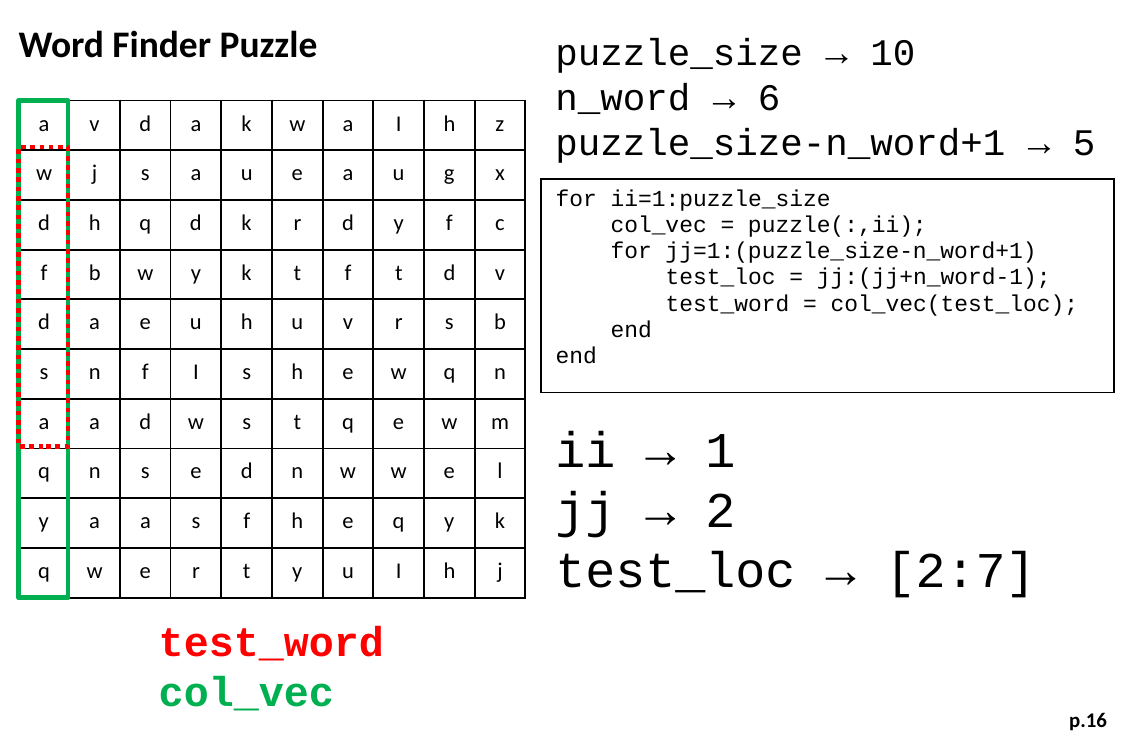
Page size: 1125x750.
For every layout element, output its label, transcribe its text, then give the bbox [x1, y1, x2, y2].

table_header k [222, 101, 271, 149]
table_cell w [121, 251, 170, 298]
table_cell y [374, 201, 423, 249]
table_cell w [374, 449, 423, 497]
table_cell f [121, 350, 170, 398]
table_cell b [476, 300, 524, 348]
table_cell I [171, 350, 220, 398]
table_cell b [70, 251, 119, 298]
table_header a [324, 101, 372, 149]
table_cell s [425, 300, 474, 348]
table_header h [425, 101, 474, 149]
table_cell d [171, 201, 220, 249]
table_cell d [222, 449, 271, 497]
table_cell u [374, 151, 423, 199]
table_cell k [476, 499, 524, 547]
text_box ii → 1 jj → 2 test_loc → [2:7] [540, 410, 1114, 605]
table_cell h [70, 201, 119, 249]
table_cell s [121, 151, 170, 199]
table_cell s [222, 350, 271, 398]
table_header v [70, 101, 119, 149]
table_cell h [273, 499, 322, 547]
table_cell e [425, 449, 474, 497]
text_box puzzle_size → 10 n_word → 6 puzzle_size-n_word+1 → 5 [540, 20, 1114, 171]
table_cell u [273, 300, 322, 348]
table_cell f [425, 201, 474, 249]
table_cell e [121, 549, 170, 597]
table_cell q [425, 350, 474, 398]
table_cell d [121, 400, 170, 448]
table_cell a [70, 400, 119, 448]
table_cell u [324, 549, 372, 597]
table_cell h [273, 350, 322, 398]
table_cell y [425, 499, 474, 547]
table_header z [476, 101, 524, 149]
table_cell s [121, 449, 170, 497]
table_cell f [324, 251, 372, 298]
table_cell h [425, 549, 474, 597]
slide_number p.16 [853, 706, 1107, 732]
table_cell w [425, 400, 474, 448]
table_cell a [121, 499, 170, 547]
table_cell a [171, 151, 220, 199]
table_cell y [273, 549, 322, 597]
table_cell t [273, 251, 322, 298]
table_cell n [273, 449, 322, 497]
table_cell s [222, 400, 271, 448]
table_cell g [425, 151, 474, 199]
table_cell h [222, 300, 271, 348]
table_cell I [374, 549, 423, 597]
text_box Word Finder Puzzle [18, 19, 1107, 65]
text_box [16, 98, 70, 151]
table_cell w [171, 400, 220, 448]
table_cell d [425, 251, 474, 298]
table_header d [121, 101, 170, 149]
table_header w [273, 101, 322, 149]
table_cell v [476, 251, 524, 298]
table_cell u [222, 151, 271, 199]
table_cell e [121, 300, 170, 348]
table_cell r [171, 549, 220, 597]
text_box test_word col_vec [143, 607, 399, 722]
table_cell e [273, 151, 322, 199]
text_box [16, 446, 70, 600]
text_box [16, 145, 70, 449]
table_cell k [222, 201, 271, 249]
table_cell j [70, 151, 119, 199]
table_cell n [70, 449, 119, 497]
table_cell f [222, 499, 271, 547]
table_cell e [171, 449, 220, 497]
table_header a [171, 101, 220, 149]
table_cell r [273, 201, 322, 249]
table_cell q [121, 201, 170, 249]
table_cell a [70, 300, 119, 348]
table_cell n [476, 350, 524, 398]
table_cell r [374, 300, 423, 348]
table_cell t [273, 400, 322, 448]
table_cell t [222, 549, 271, 597]
table_cell u [171, 300, 220, 348]
table_header for ii=1:puzzle_size col_vec = puzzle(:,ii); for jj=1:(puzzle_size-n_word+1) test_loc = jj:(jj+n_word-1); test_word = col_vec(test_loc); end end [542, 180, 1113, 392]
table_cell t [374, 251, 423, 298]
table_cell w [374, 350, 423, 398]
table_cell q [324, 400, 372, 448]
table_cell w [70, 549, 119, 597]
table_cell e [374, 400, 423, 448]
table_header I [374, 101, 423, 149]
table_cell q [374, 499, 423, 547]
table_cell l [476, 449, 524, 497]
table_cell v [324, 300, 372, 348]
table_cell j [476, 549, 524, 597]
table_cell m [476, 400, 524, 448]
table_cell w [324, 449, 372, 497]
table_cell k [222, 251, 271, 298]
table_cell s [171, 499, 220, 547]
table_cell a [324, 151, 372, 199]
table_cell e [324, 350, 372, 398]
table_cell e [324, 499, 372, 547]
table_cell c [476, 201, 524, 249]
table_cell y [171, 251, 220, 298]
table_cell a [70, 499, 119, 547]
table_cell n [70, 350, 119, 398]
table_cell d [324, 201, 372, 249]
table_cell x [476, 151, 524, 199]
